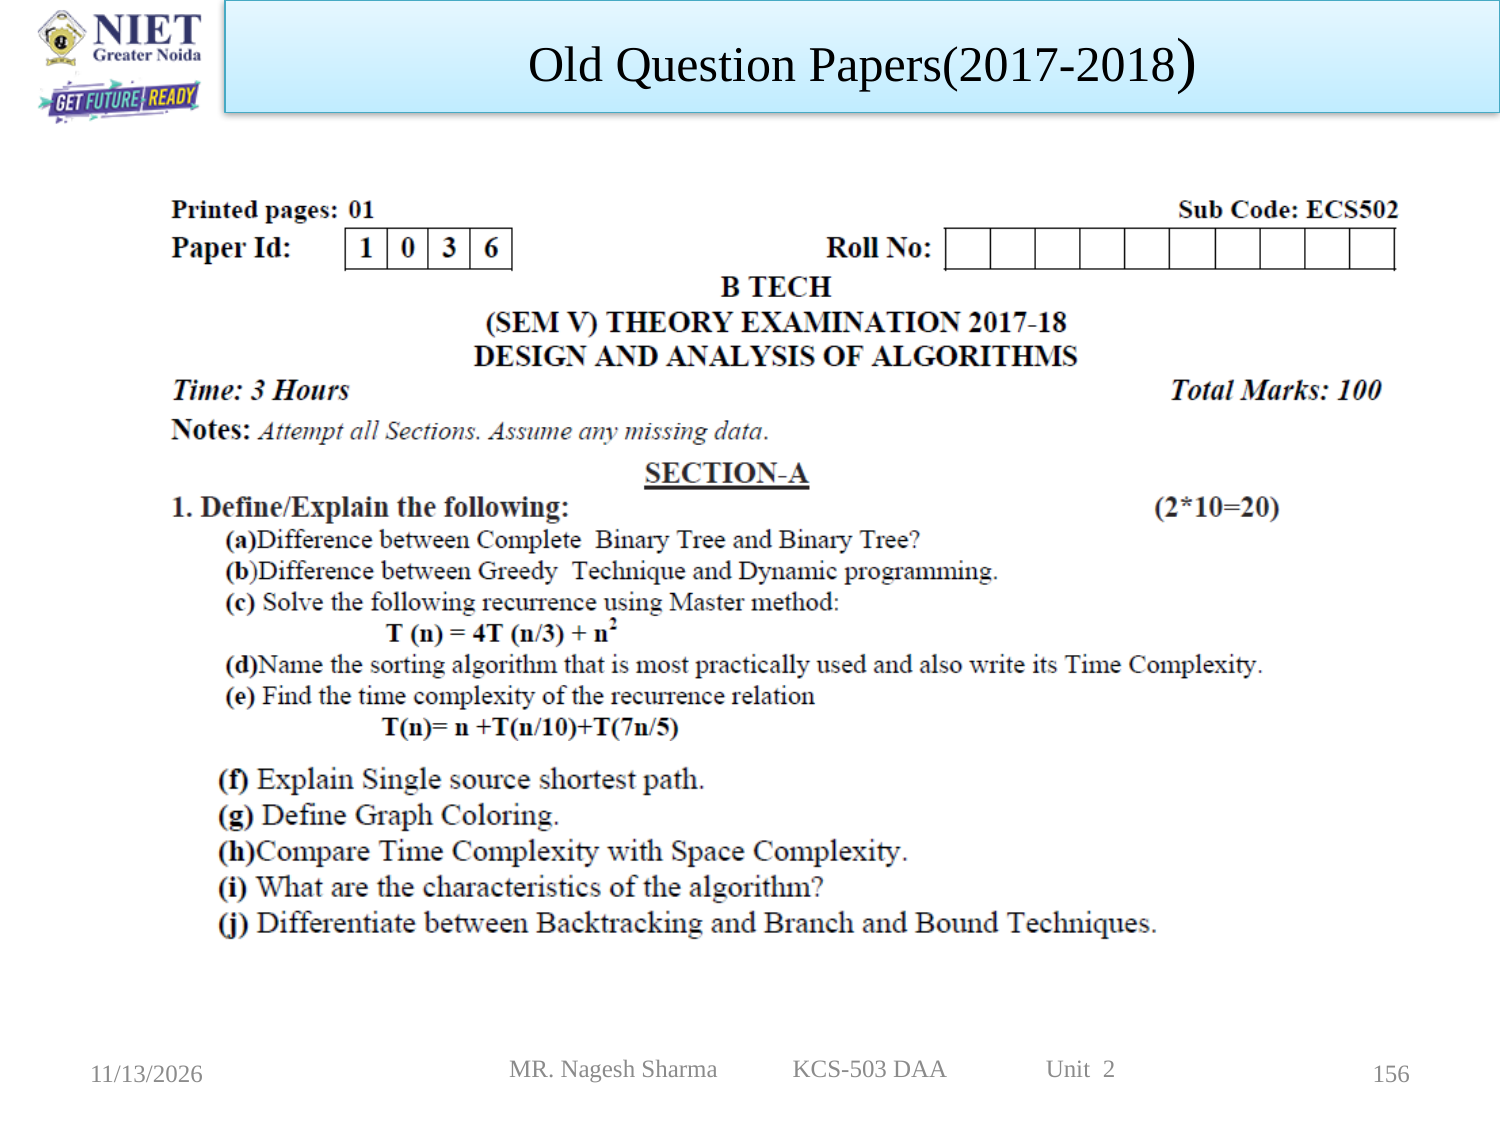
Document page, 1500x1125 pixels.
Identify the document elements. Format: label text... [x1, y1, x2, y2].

footer MR. Nagesh Sharma KCS-503 DAA Unit 2 [412, 1037, 1213, 1098]
picture [0, 0, 238, 135]
slide_number 156 [1074, 1042, 1425, 1103]
text_box Old Question Papers(2017-2018) [238, 0, 1500, 113]
picture [82, 760, 1500, 948]
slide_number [75, 1042, 425, 1103]
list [74, 187, 1426, 741]
